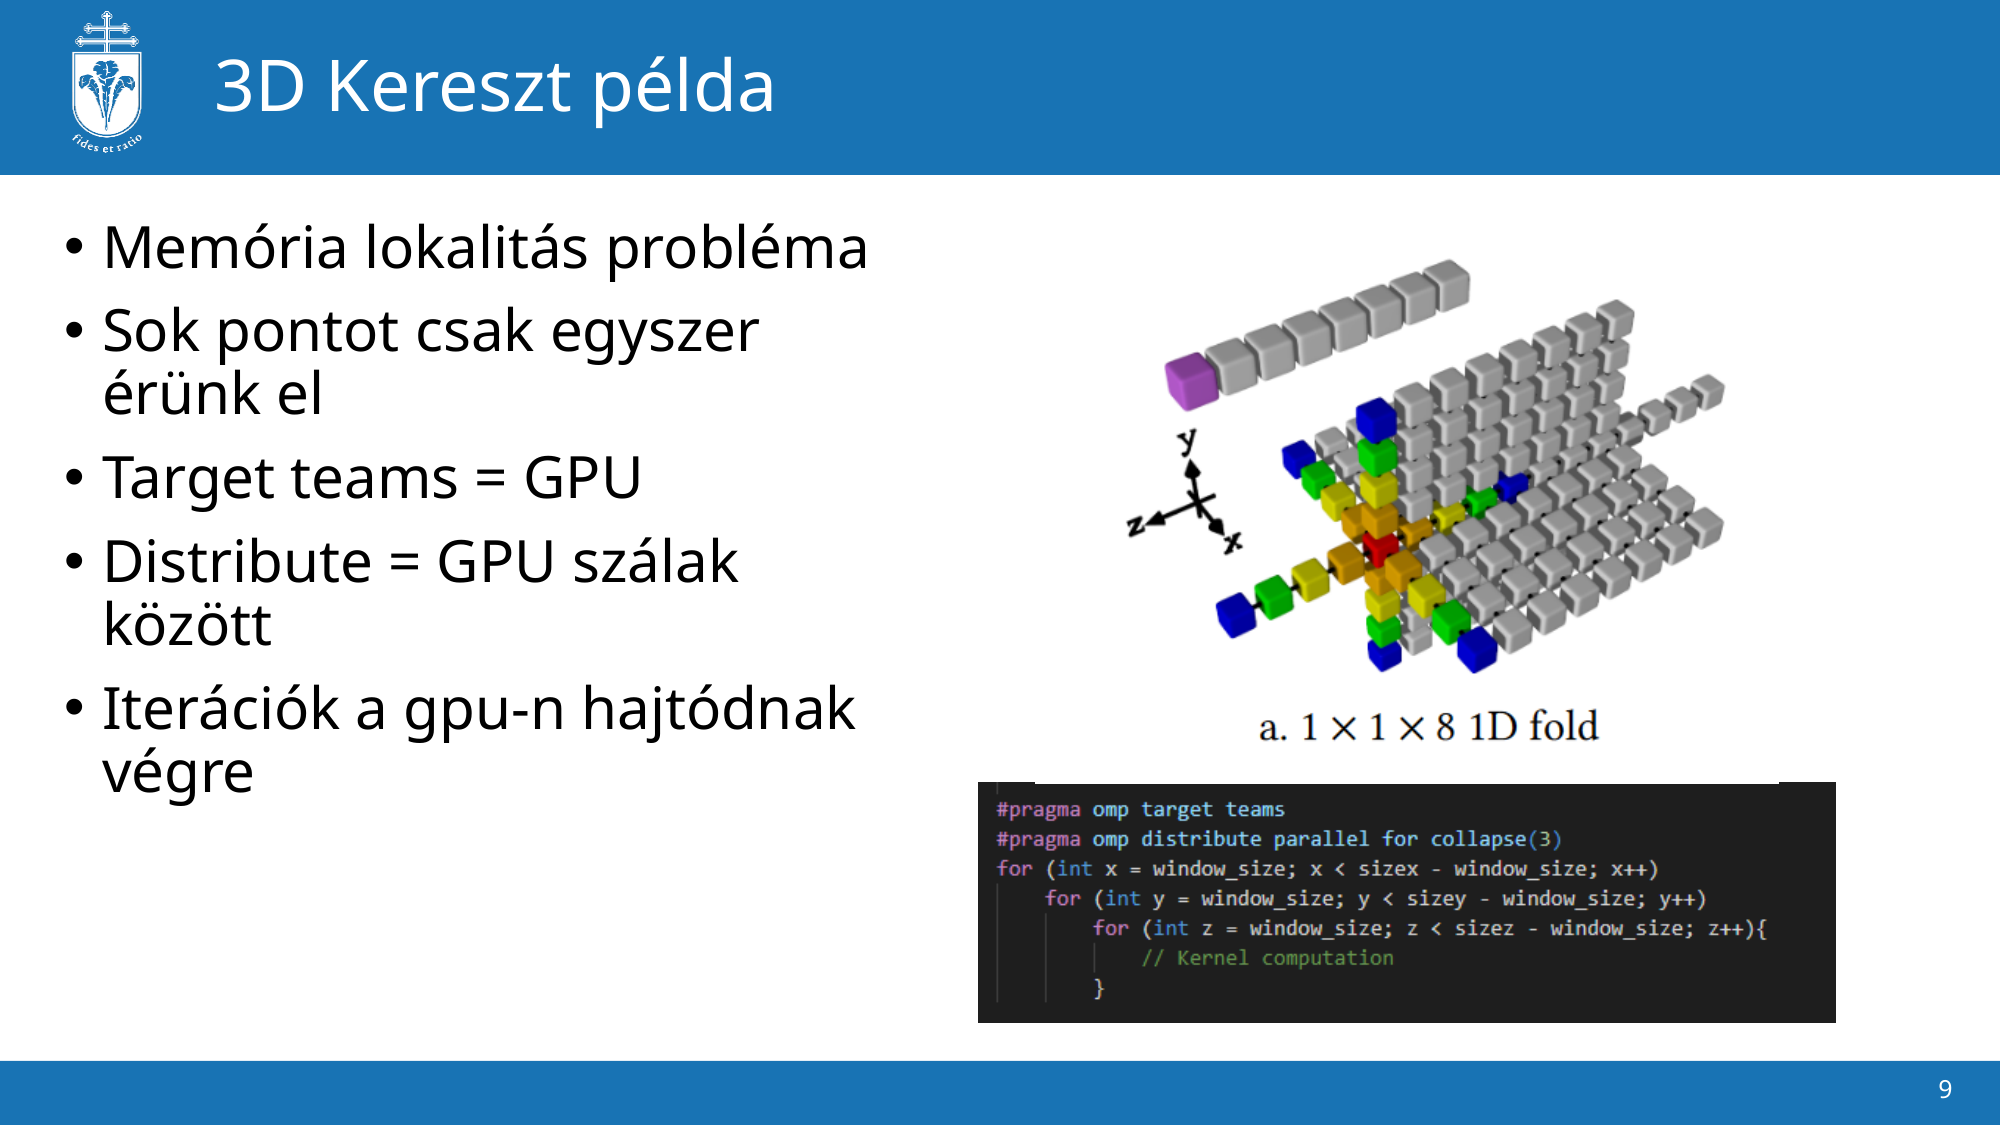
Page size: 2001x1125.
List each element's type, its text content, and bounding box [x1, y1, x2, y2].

title 3D Kereszt példa [199, 42, 1968, 136]
list Memória lokalitás probléma Sok pontot csak egyszer érünk el Target teams = GPU Distribute = GPU szálak között Iterációk a gpu-n hajtódnak végre [49, 210, 920, 1041]
picture [978, 185, 1836, 1023]
slide_number 9 [1706, 1060, 1968, 1121]
picture [66, 8, 147, 155]
